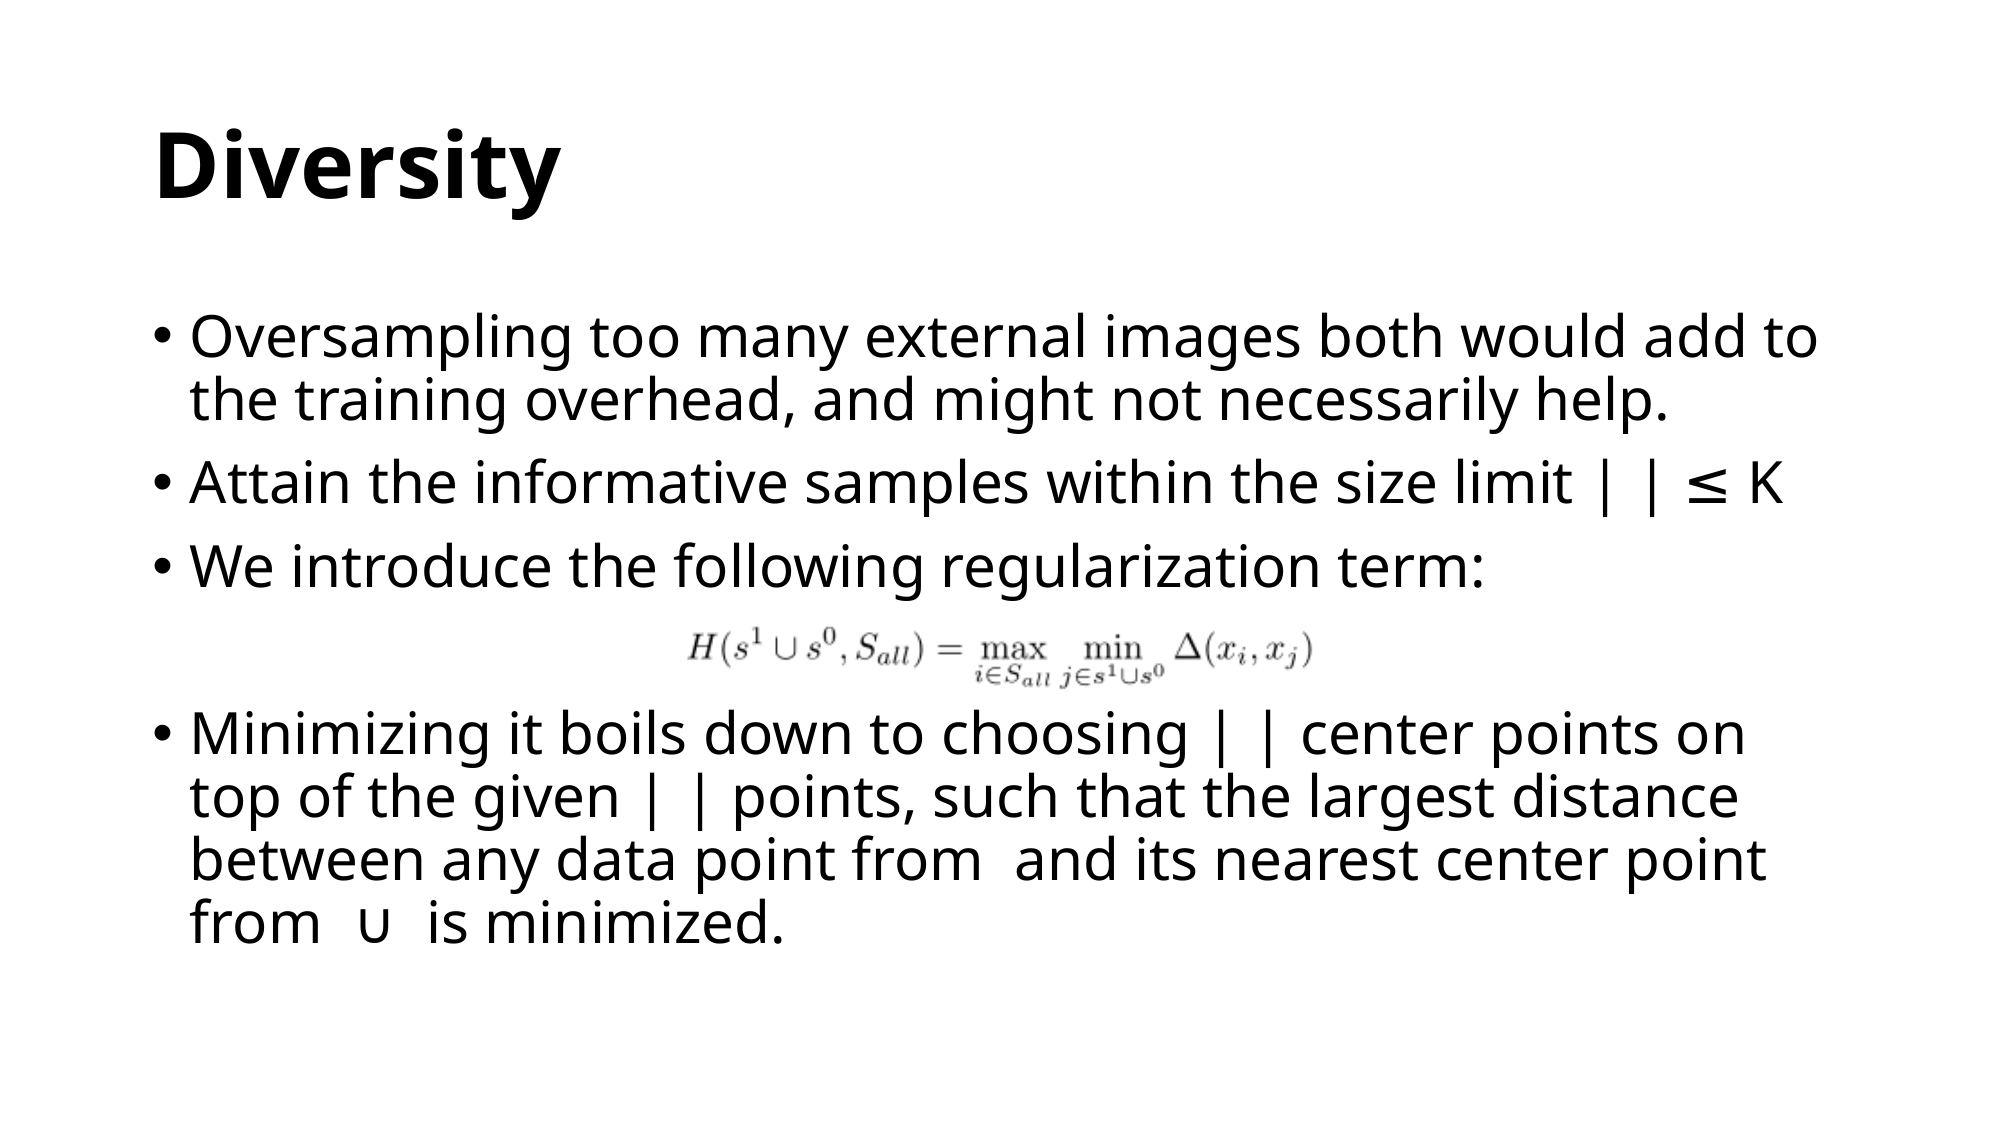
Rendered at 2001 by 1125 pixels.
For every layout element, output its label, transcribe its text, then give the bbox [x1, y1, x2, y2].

title Diversity [137, 59, 1863, 278]
picture [677, 611, 1323, 702]
